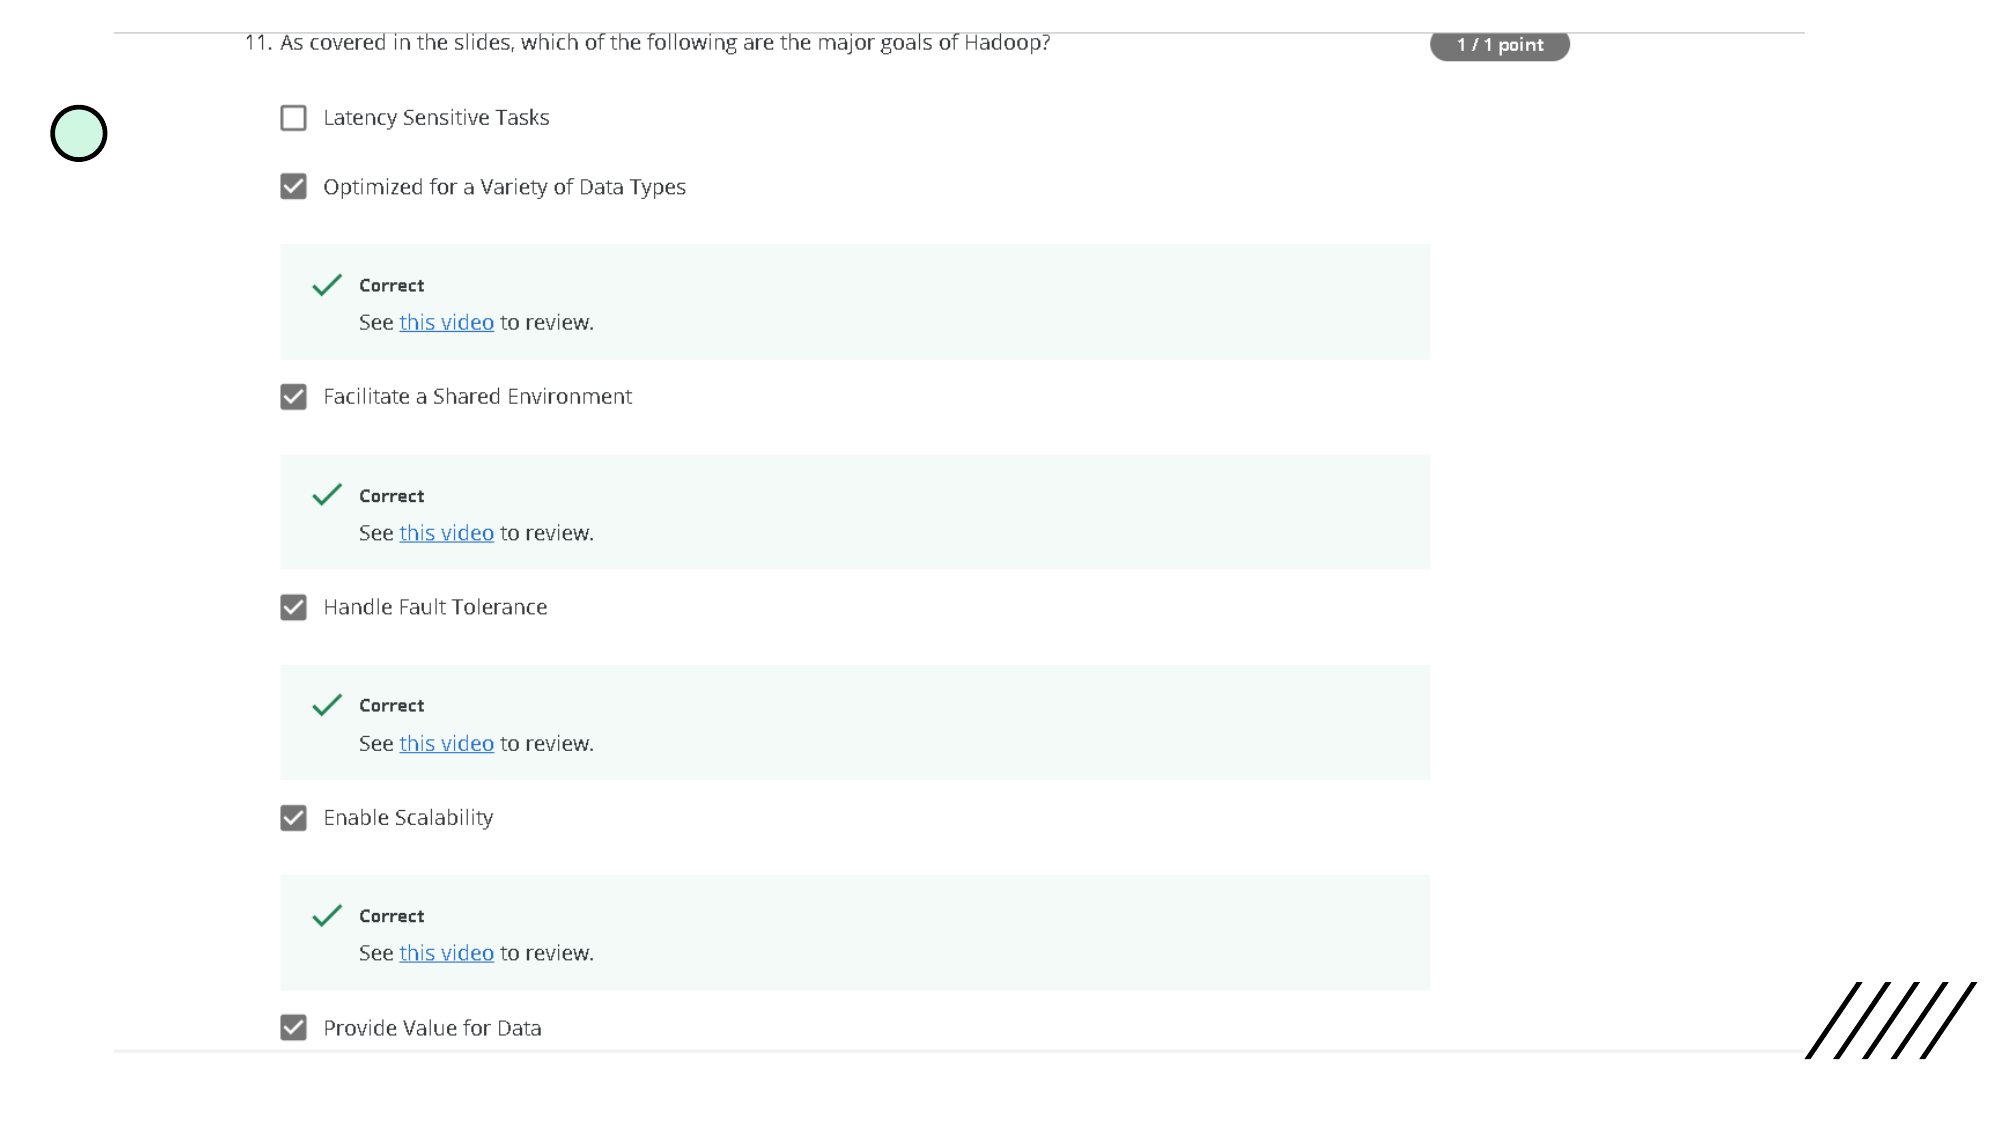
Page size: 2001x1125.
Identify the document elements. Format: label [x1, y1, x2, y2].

picture [114, 22, 1805, 1053]
